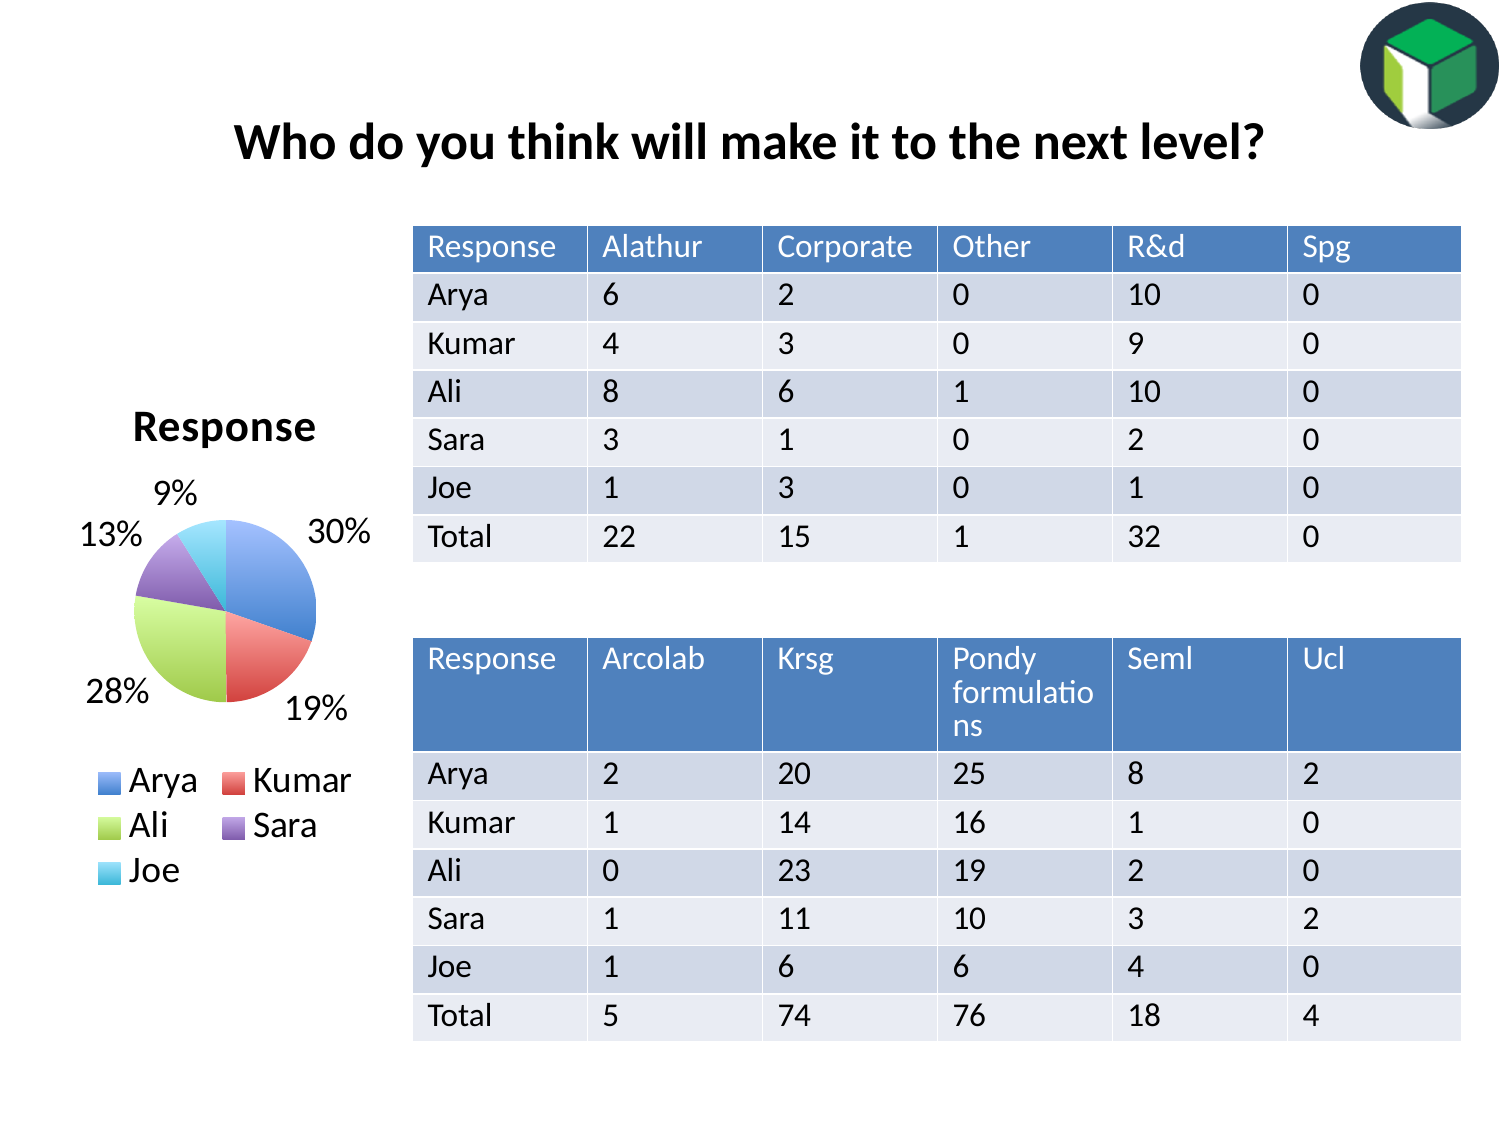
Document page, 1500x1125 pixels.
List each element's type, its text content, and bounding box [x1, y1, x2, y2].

table_cell 1 [1113, 801, 1287, 848]
table_cell 3 [588, 419, 762, 466]
table_cell 74 [763, 995, 937, 1041]
table_cell 6 [763, 371, 937, 417]
table_cell 10 [1113, 371, 1287, 417]
table_cell 0 [938, 467, 1112, 514]
table_cell 8 [588, 371, 762, 417]
table_cell 1 [1113, 467, 1287, 514]
table_cell 9 [1113, 323, 1287, 369]
table_cell 0 [1288, 850, 1461, 896]
table_cell Arya [454, 753, 587, 800]
table_cell Arya [413, 274, 587, 321]
table_cell 2 [588, 753, 762, 800]
table_cell 6 [763, 946, 937, 993]
table_cell Sara [454, 419, 587, 466]
table_cell 2 [1113, 850, 1287, 896]
table_cell Joe [413, 946, 587, 993]
chart [0, 374, 451, 901]
table_cell 18 [1113, 995, 1287, 1041]
table_cell 0 [938, 419, 1112, 466]
table_cell 0 [938, 274, 1112, 321]
table_cell 16 [938, 801, 1112, 848]
table_cell Joe [454, 467, 587, 514]
table_cell 15 [763, 516, 937, 562]
table_cell 22 [588, 516, 762, 562]
table_cell 10 [1113, 274, 1287, 321]
table_cell 4 [588, 323, 762, 369]
table_cell 6 [588, 274, 762, 321]
table_cell 5 [588, 995, 762, 1041]
table_cell Ali [413, 371, 587, 417]
table_cell 6 [938, 946, 1112, 993]
title Who do you think will make it to the next level? [75, 45, 1425, 233]
table_cell Total [454, 516, 587, 562]
table_cell 1 [938, 516, 1112, 562]
table_cell Sara [413, 898, 587, 945]
table_cell 23 [763, 850, 937, 896]
table_cell 0 [588, 850, 762, 896]
table_header Spg [1288, 226, 1461, 272]
table_cell 1 [588, 467, 762, 514]
table_header Ucl [1288, 638, 1461, 751]
table_cell 0 [1288, 419, 1461, 466]
table_cell 8 [1113, 753, 1287, 800]
table_cell 0 [1288, 946, 1461, 993]
table_cell Ali [454, 850, 587, 896]
table_header R&d [1113, 226, 1287, 272]
table_cell 19 [938, 850, 1112, 896]
table_cell 1 [938, 371, 1112, 417]
table_cell 20 [763, 753, 937, 800]
table_cell 4 [1288, 995, 1461, 1041]
table_header Response [454, 638, 587, 751]
table_cell 3 [1113, 898, 1287, 945]
table_cell 25 [938, 753, 1112, 800]
table_cell 3 [763, 323, 937, 369]
table_cell 11 [763, 898, 937, 945]
table_header Pondy formulations [938, 638, 1112, 751]
table_cell 0 [938, 323, 1112, 369]
table_header Alathur [588, 226, 762, 272]
table_cell 0 [1288, 467, 1461, 514]
table_cell 1 [588, 898, 762, 945]
table_cell 1 [763, 419, 937, 466]
table_cell 1 [588, 946, 762, 993]
table_cell 2 [1113, 419, 1287, 466]
table_cell 3 [763, 467, 937, 514]
table_cell 0 [1288, 516, 1461, 562]
table_cell 0 [1288, 371, 1461, 417]
table_cell 0 [1288, 274, 1461, 321]
table_header Arcolab [588, 638, 762, 751]
table_cell 32 [1113, 516, 1287, 562]
table_cell 2 [1288, 753, 1461, 800]
table_cell 0 [1288, 801, 1461, 848]
picture [1360, 2, 1499, 130]
table_header Corporate [763, 226, 937, 272]
table_cell 76 [938, 995, 1112, 1041]
table_cell 10 [938, 898, 1112, 945]
table_cell 1 [588, 801, 762, 848]
table_cell 14 [763, 801, 937, 848]
table_cell Kumar [413, 323, 587, 369]
table_cell 2 [1288, 898, 1461, 945]
table_header Seml [1113, 638, 1287, 751]
table_cell 4 [1113, 946, 1287, 993]
table_cell Total [413, 995, 587, 1041]
table_header Other [938, 226, 1112, 272]
table_cell Kumar [454, 801, 587, 848]
table_header Response [413, 226, 587, 272]
table_cell 0 [1288, 323, 1461, 369]
table_cell 2 [763, 274, 937, 321]
table_header Krsg [763, 638, 937, 751]
